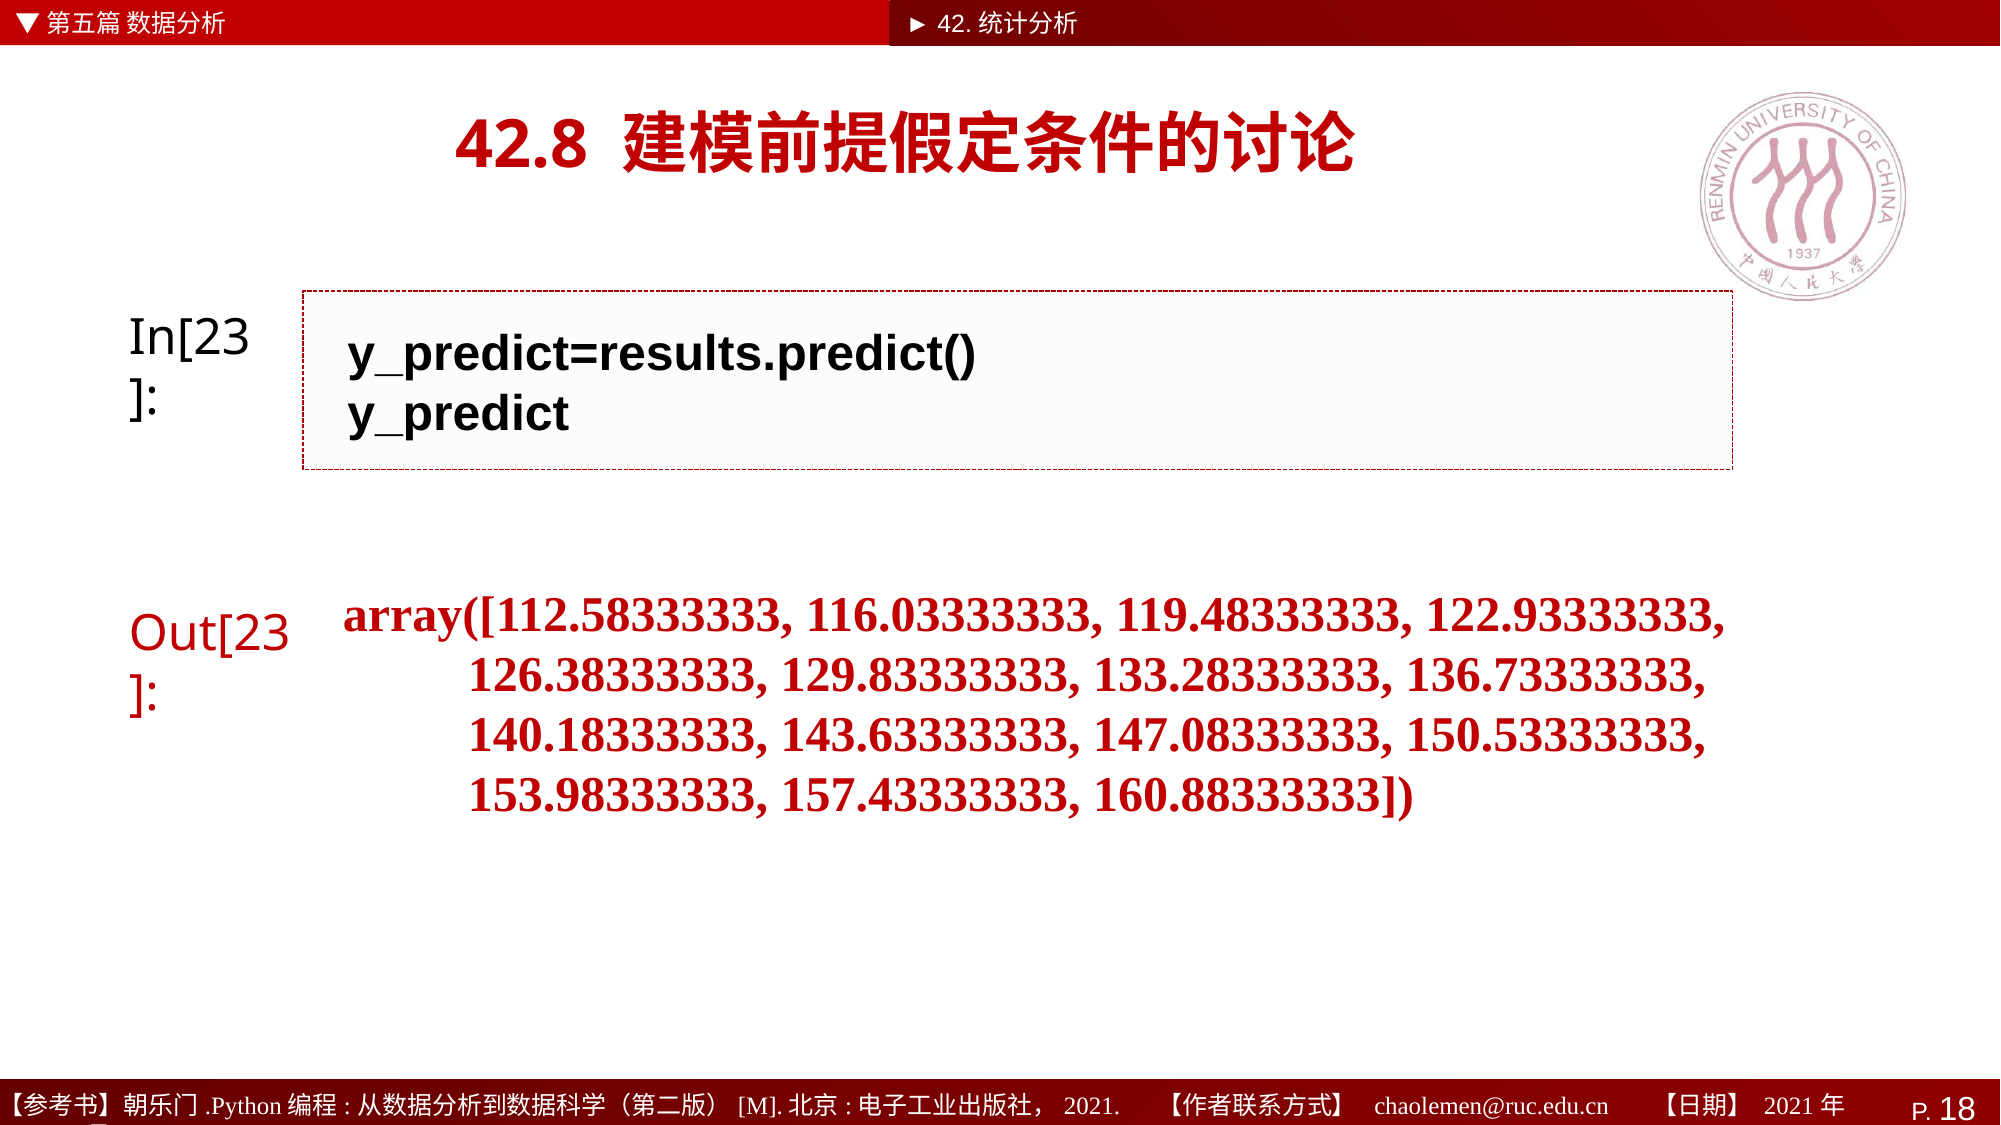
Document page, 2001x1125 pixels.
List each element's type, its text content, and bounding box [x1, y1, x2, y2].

title 42.8 建模前提假定条件的讨论 [101, 73, 1710, 209]
list ▼第五篇 数据分析 [0, 0, 725, 43]
picture [1696, 89, 1910, 304]
list ► 42.统计分析 [890, 0, 1249, 43]
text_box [114, 290, 1745, 976]
